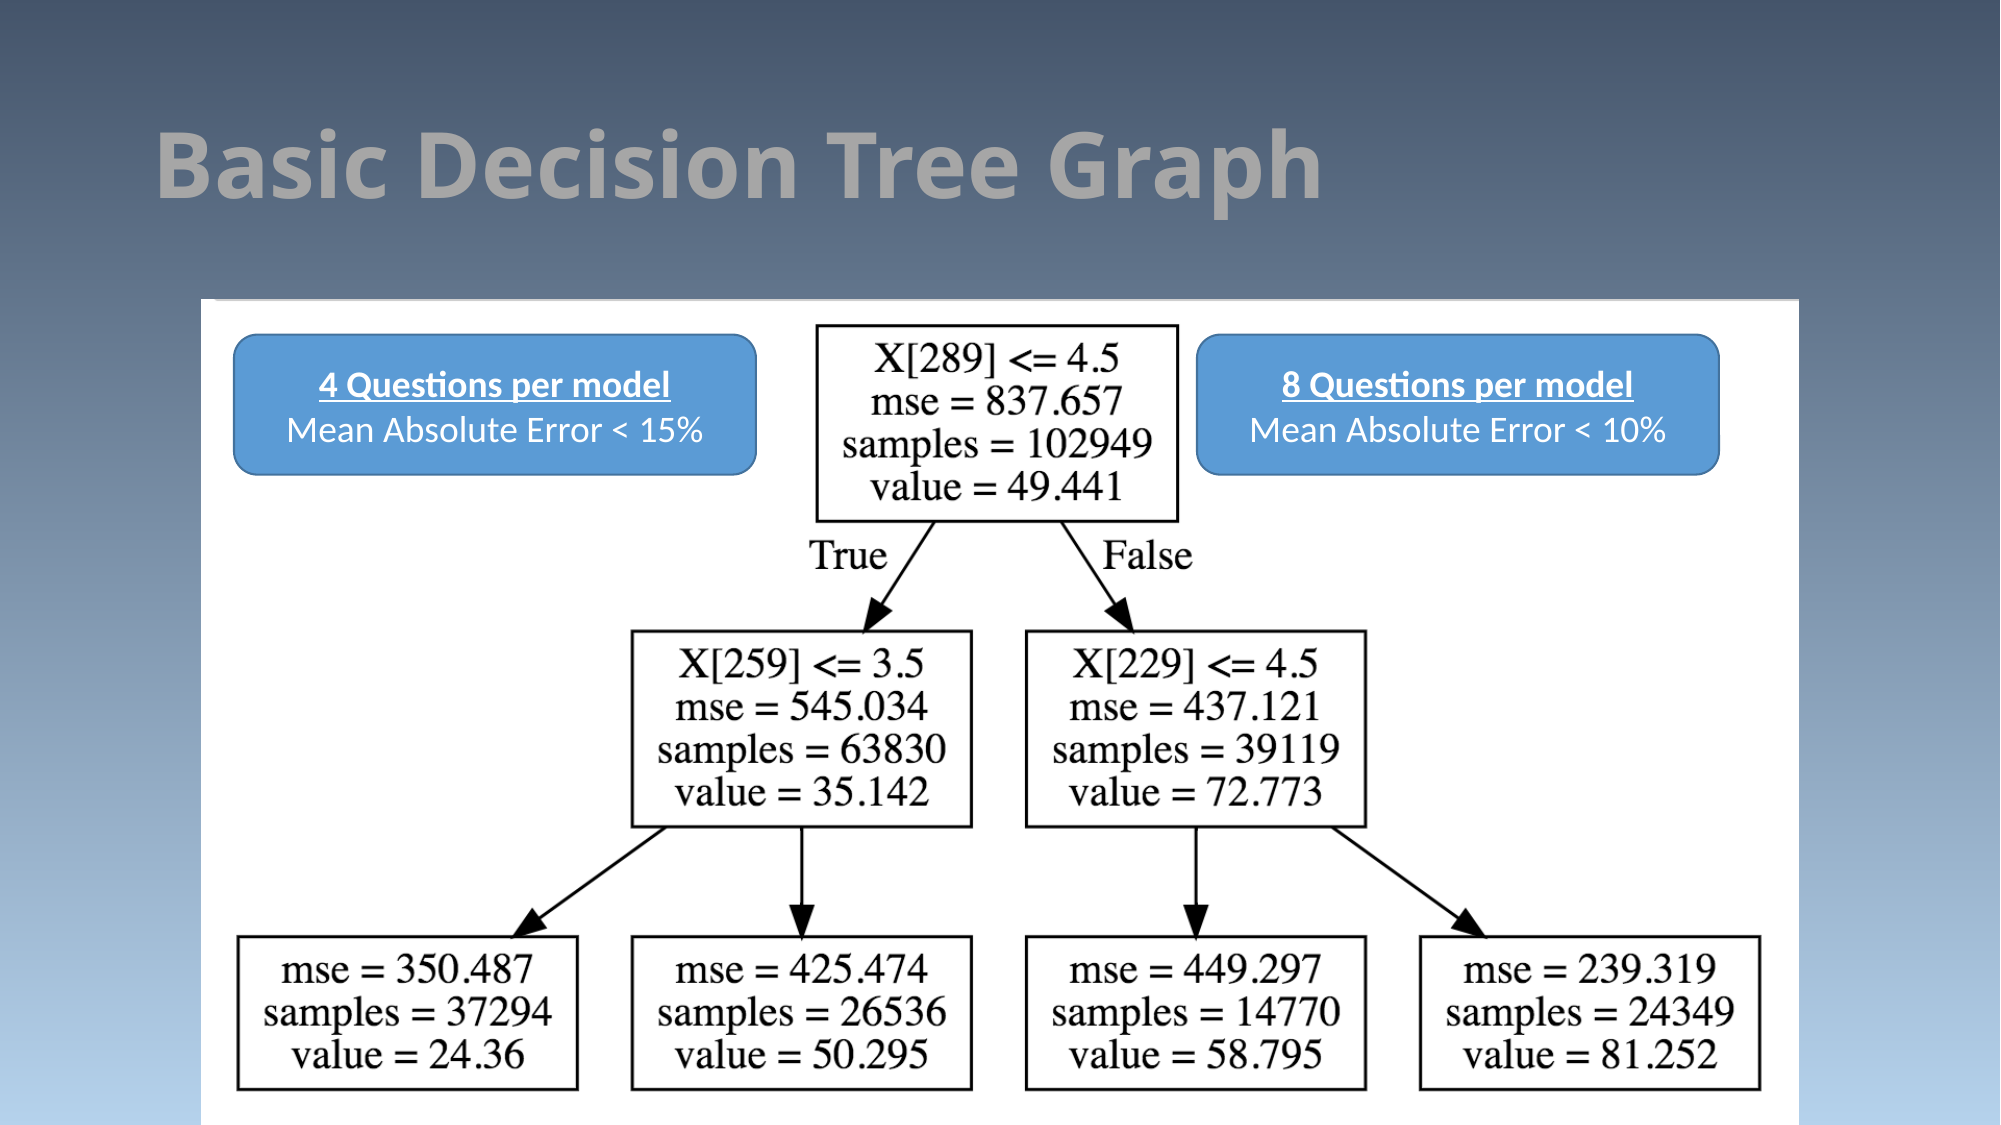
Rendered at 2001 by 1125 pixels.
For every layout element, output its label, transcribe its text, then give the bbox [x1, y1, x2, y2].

title Basic Decision Tree Graph [137, 59, 1863, 278]
picture [200, 299, 1799, 1125]
